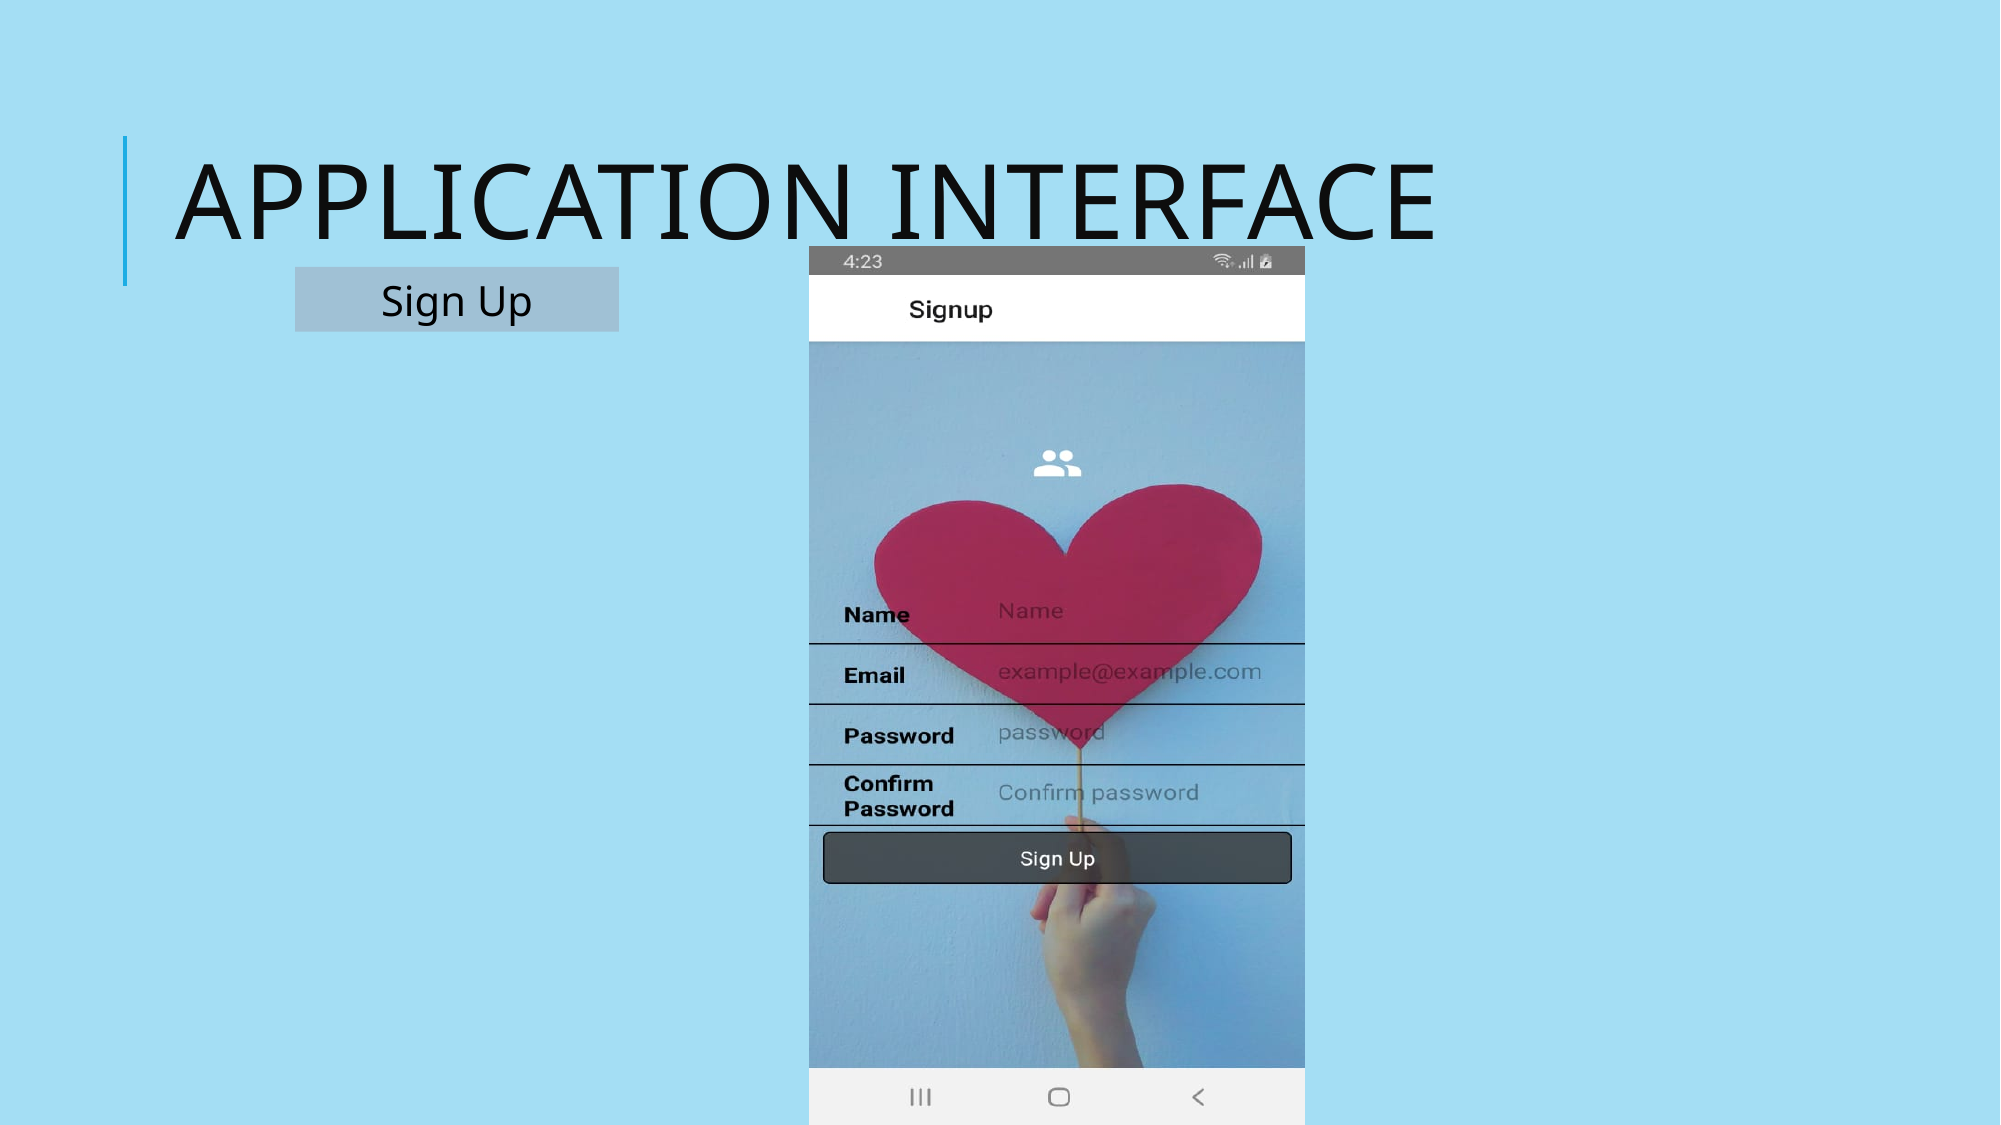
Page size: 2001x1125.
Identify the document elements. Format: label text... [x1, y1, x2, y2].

text_box Sign Up [295, 266, 619, 332]
picture [809, 245, 1305, 1125]
title Application interface [160, 86, 1756, 333]
